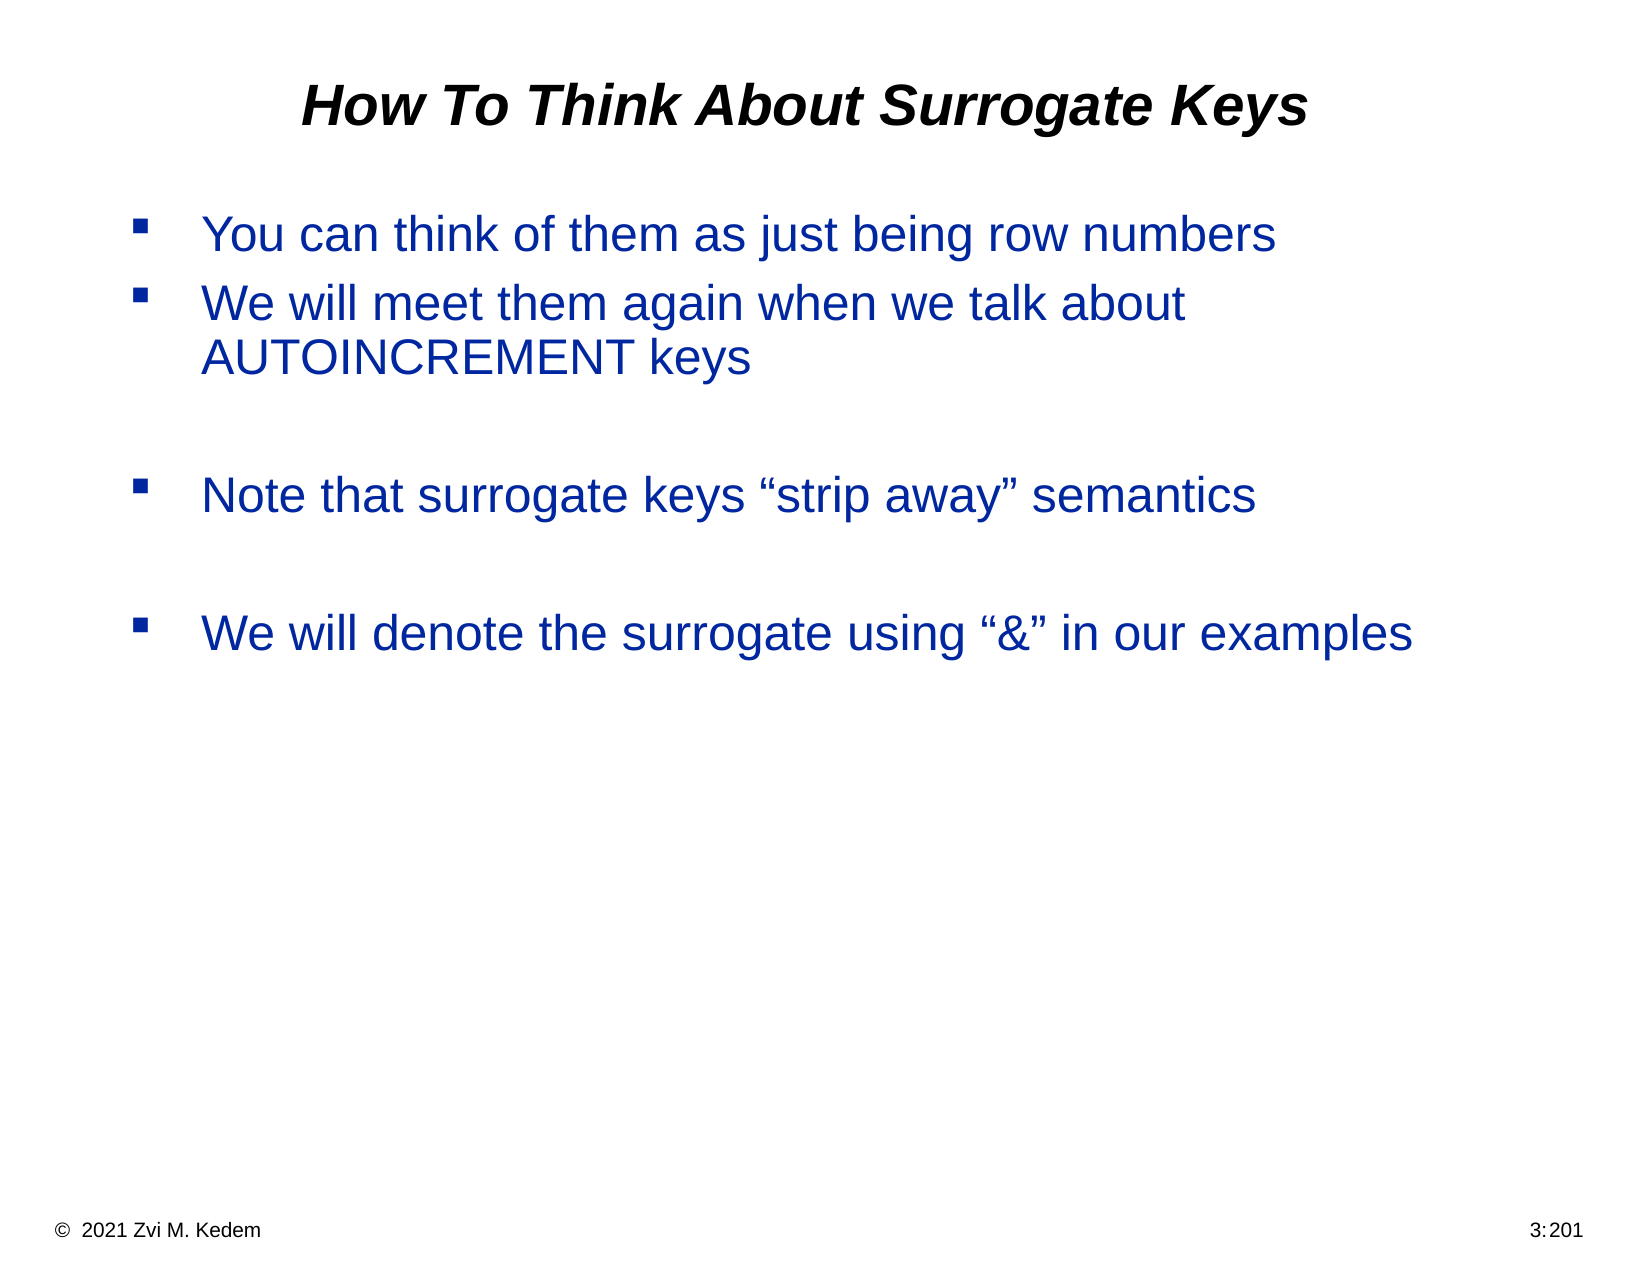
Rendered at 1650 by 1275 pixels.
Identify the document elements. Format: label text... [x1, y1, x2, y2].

title How To Think About Surrogate Keys [111, 36, 1501, 176]
list You can think of them as just being row numbers We will meet them again when we talk about AUTOINCREMENT keys Note that surrogate keys “strip away” semantics We will denote the surrogate using “&” in our examples [111, 199, 1513, 1201]
